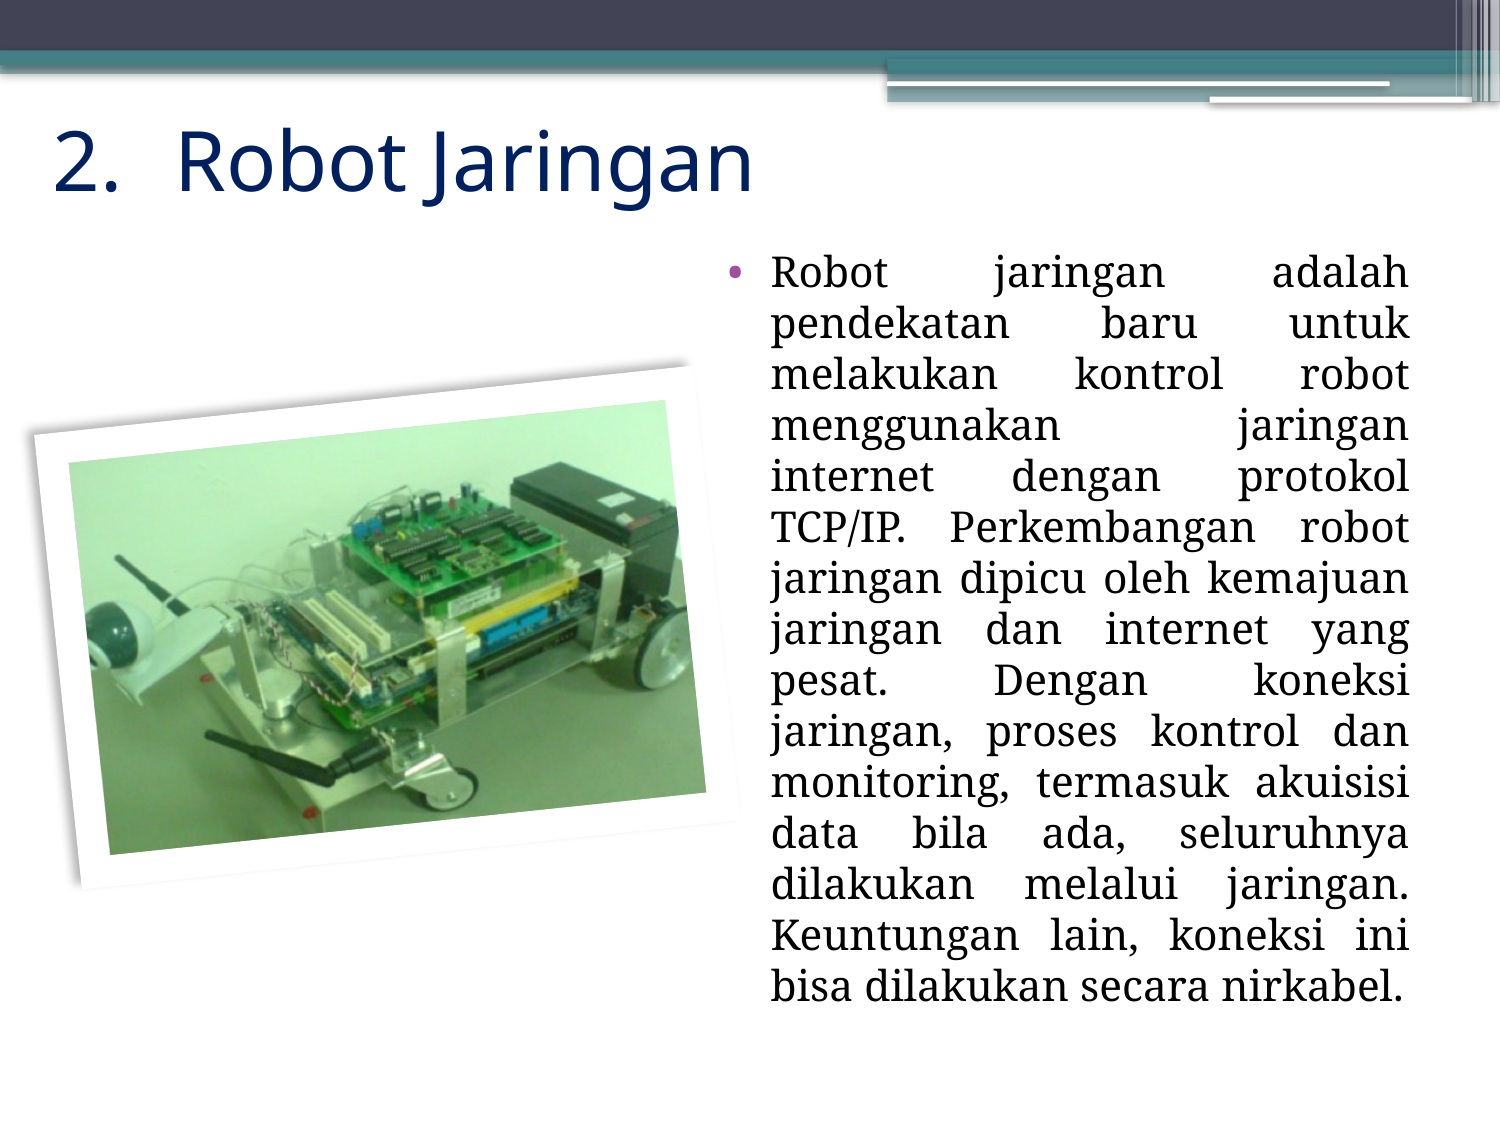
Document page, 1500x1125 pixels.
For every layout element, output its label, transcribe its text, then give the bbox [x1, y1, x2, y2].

picture [70, 401, 706, 854]
title Robot Jaringan [37, 55, 1463, 262]
list Robot jaringan adalah pendekatan baru untuk melakukan kontrol robot menggunakan jaringan internet dengan protokol TCP/IP. Perkembangan robot jaringan dipicu oleh kemajuan jaringan dan internet yang pesat. Dengan koneksi jaringan, proses kontrol dan monitoring, termasuk akuisisi data bila ada, seluruhnya dilakukan melalui jaringan. Keuntungan lain, koneksi ini bisa dilakukan secara nirkabel. [699, 262, 1426, 1063]
